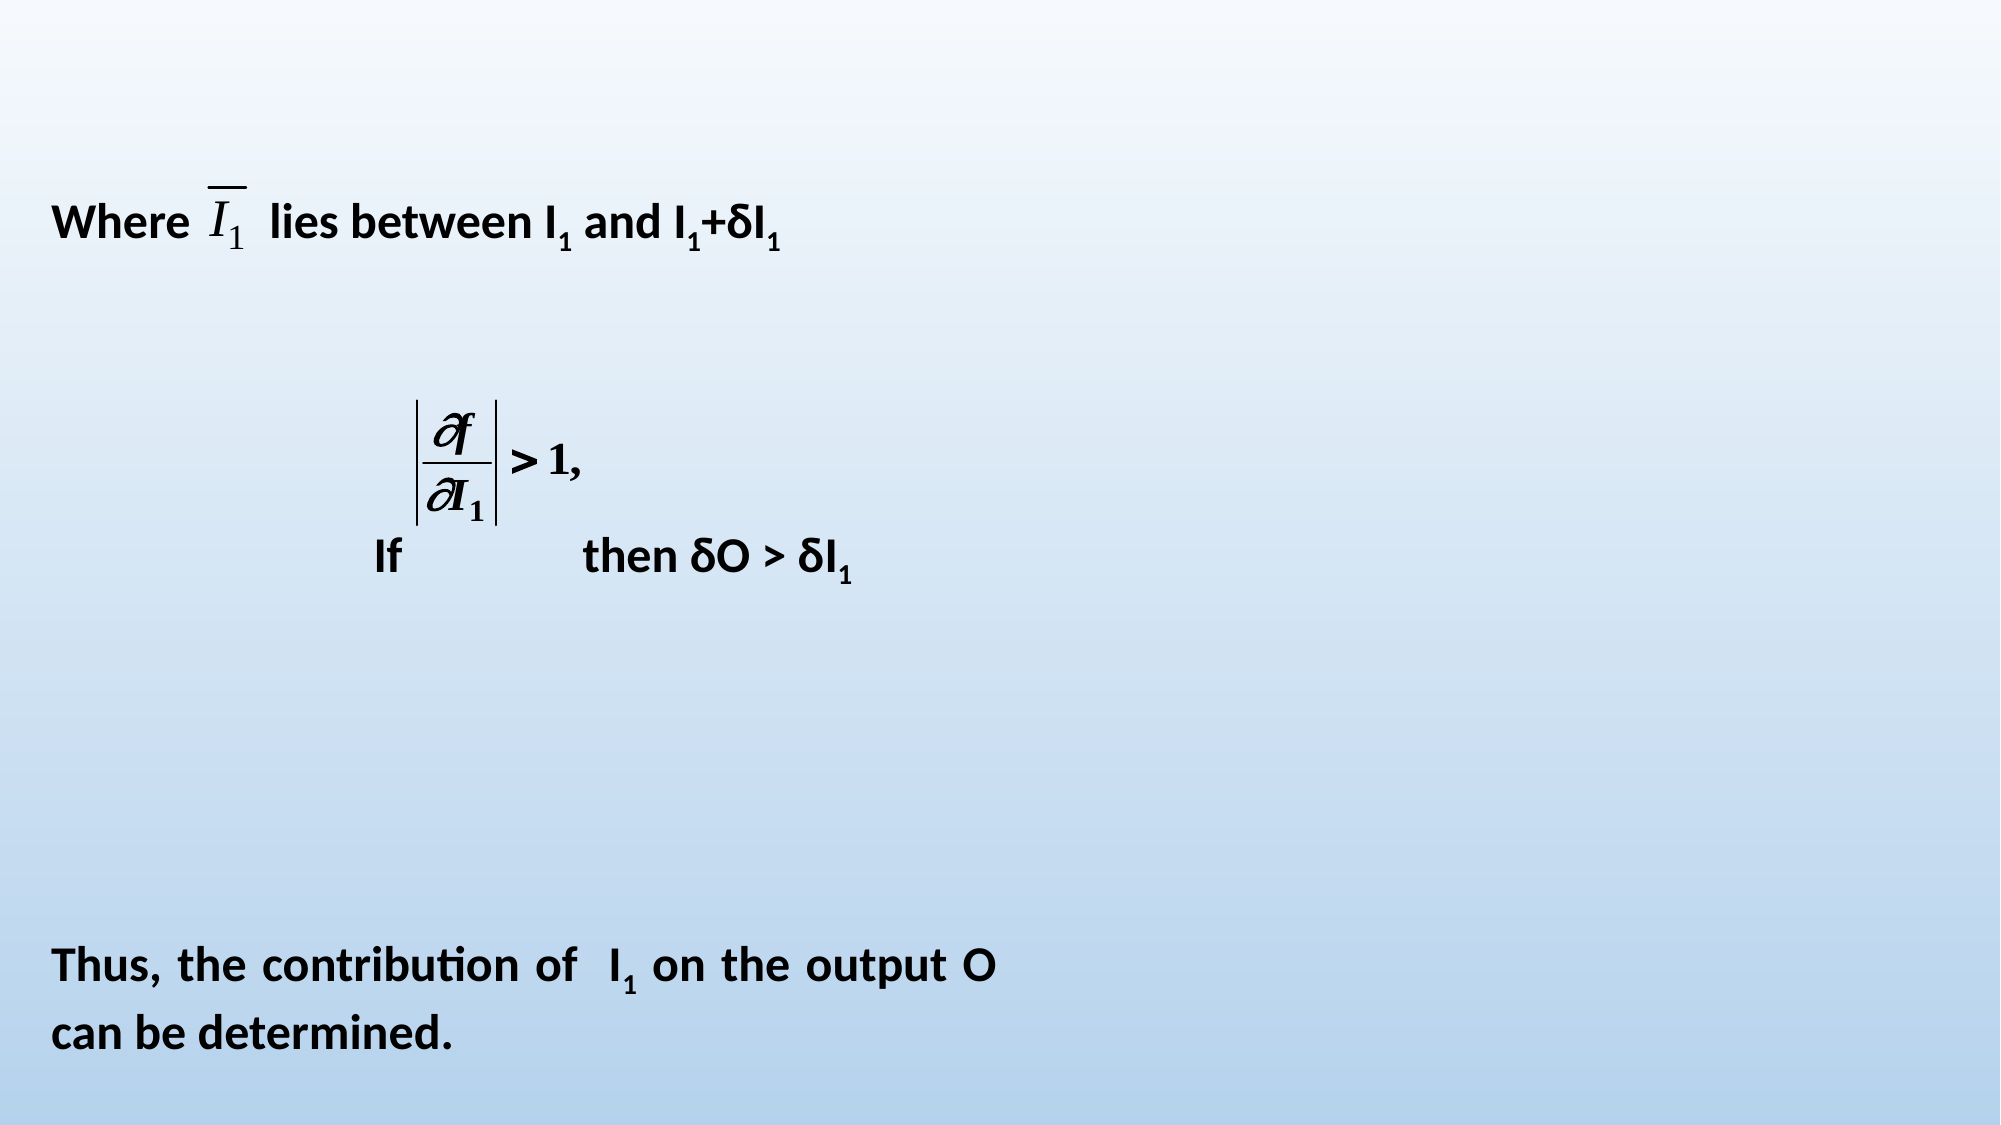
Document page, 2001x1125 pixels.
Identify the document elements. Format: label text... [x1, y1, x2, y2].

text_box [408, 390, 591, 536]
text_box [199, 175, 259, 259]
text_box Where lies between I1 and I1+δI1 If then δO > δI1 Thus, the contribution of I1 on the output O can be determined. [36, 121, 1012, 1068]
